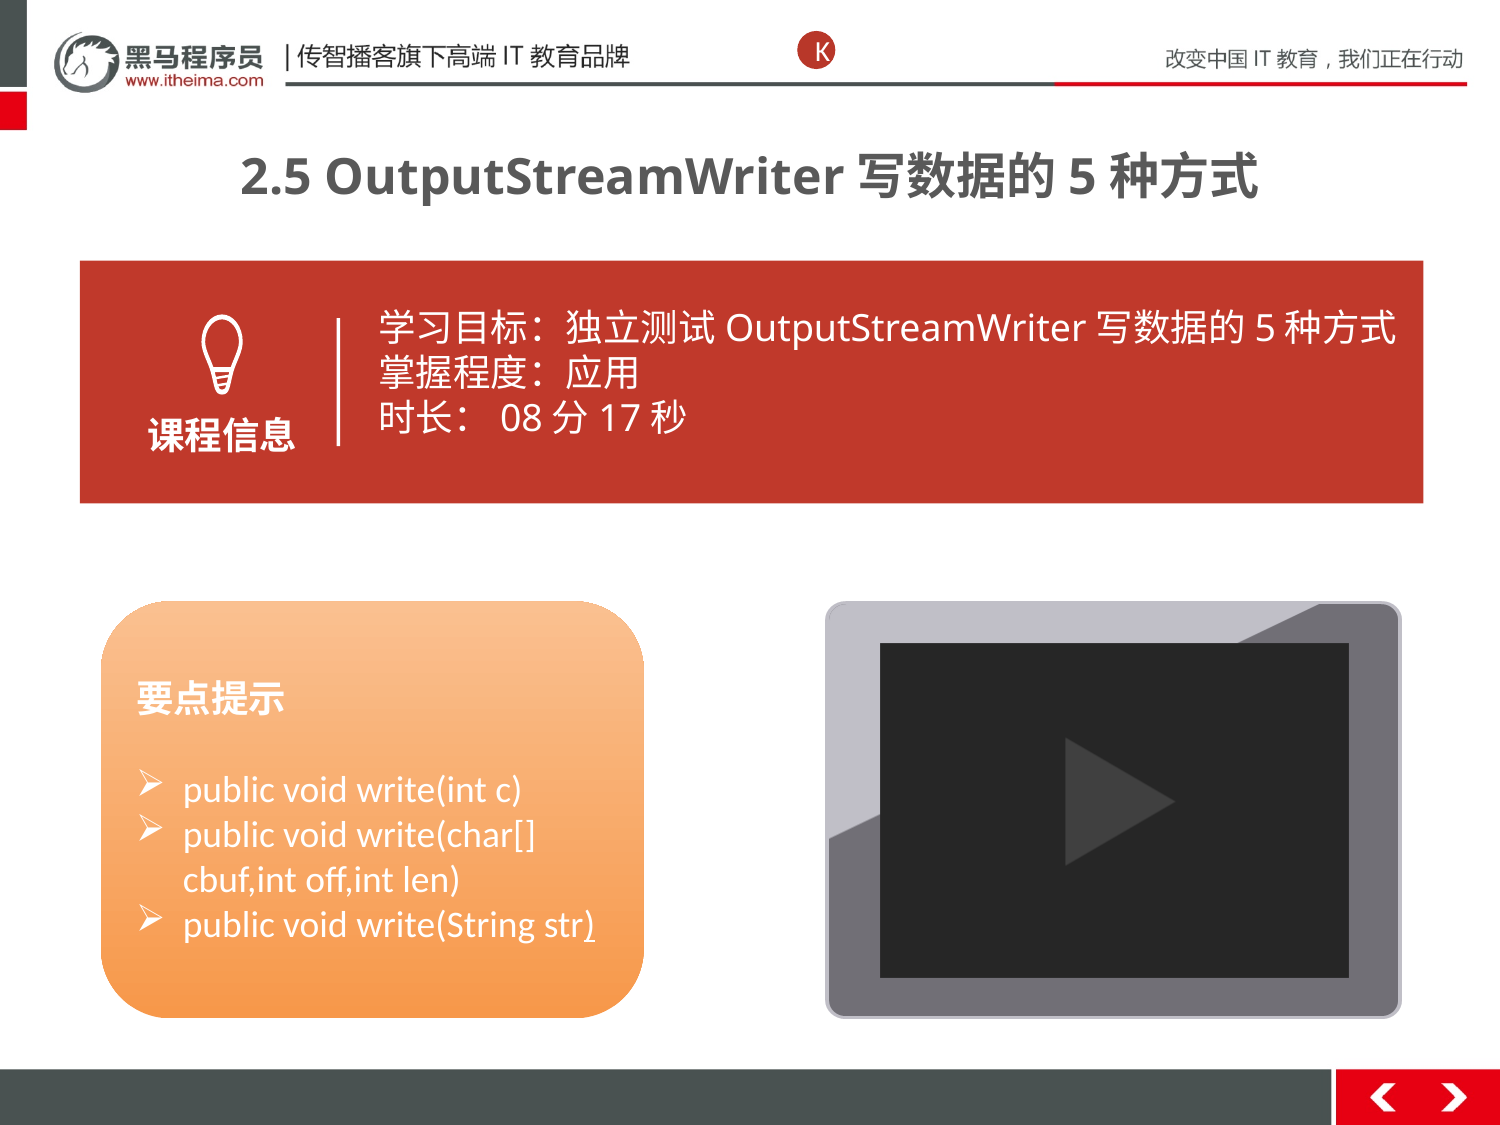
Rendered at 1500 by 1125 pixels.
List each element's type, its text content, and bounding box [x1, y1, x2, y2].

text_box 2.5 OutputStreamWriter写数据的5种方式 [0, 137, 1500, 209]
text_box [78, 258, 1425, 505]
text_box 要点提示 public void write(int c) public void write(char[] cbuf,int off,int len) public void write(String str) [100, 601, 644, 1019]
text_box [335, 316, 342, 448]
picture [0, 0, 1500, 137]
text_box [130, 314, 314, 466]
text_box 学习目标：独立测试OutputStreamWriter写数据的5种方式 掌握程度：应用 时长：08分17秒 [363, 296, 1459, 446]
picture [0, 209, 1500, 1125]
text_box K [795, 28, 838, 72]
